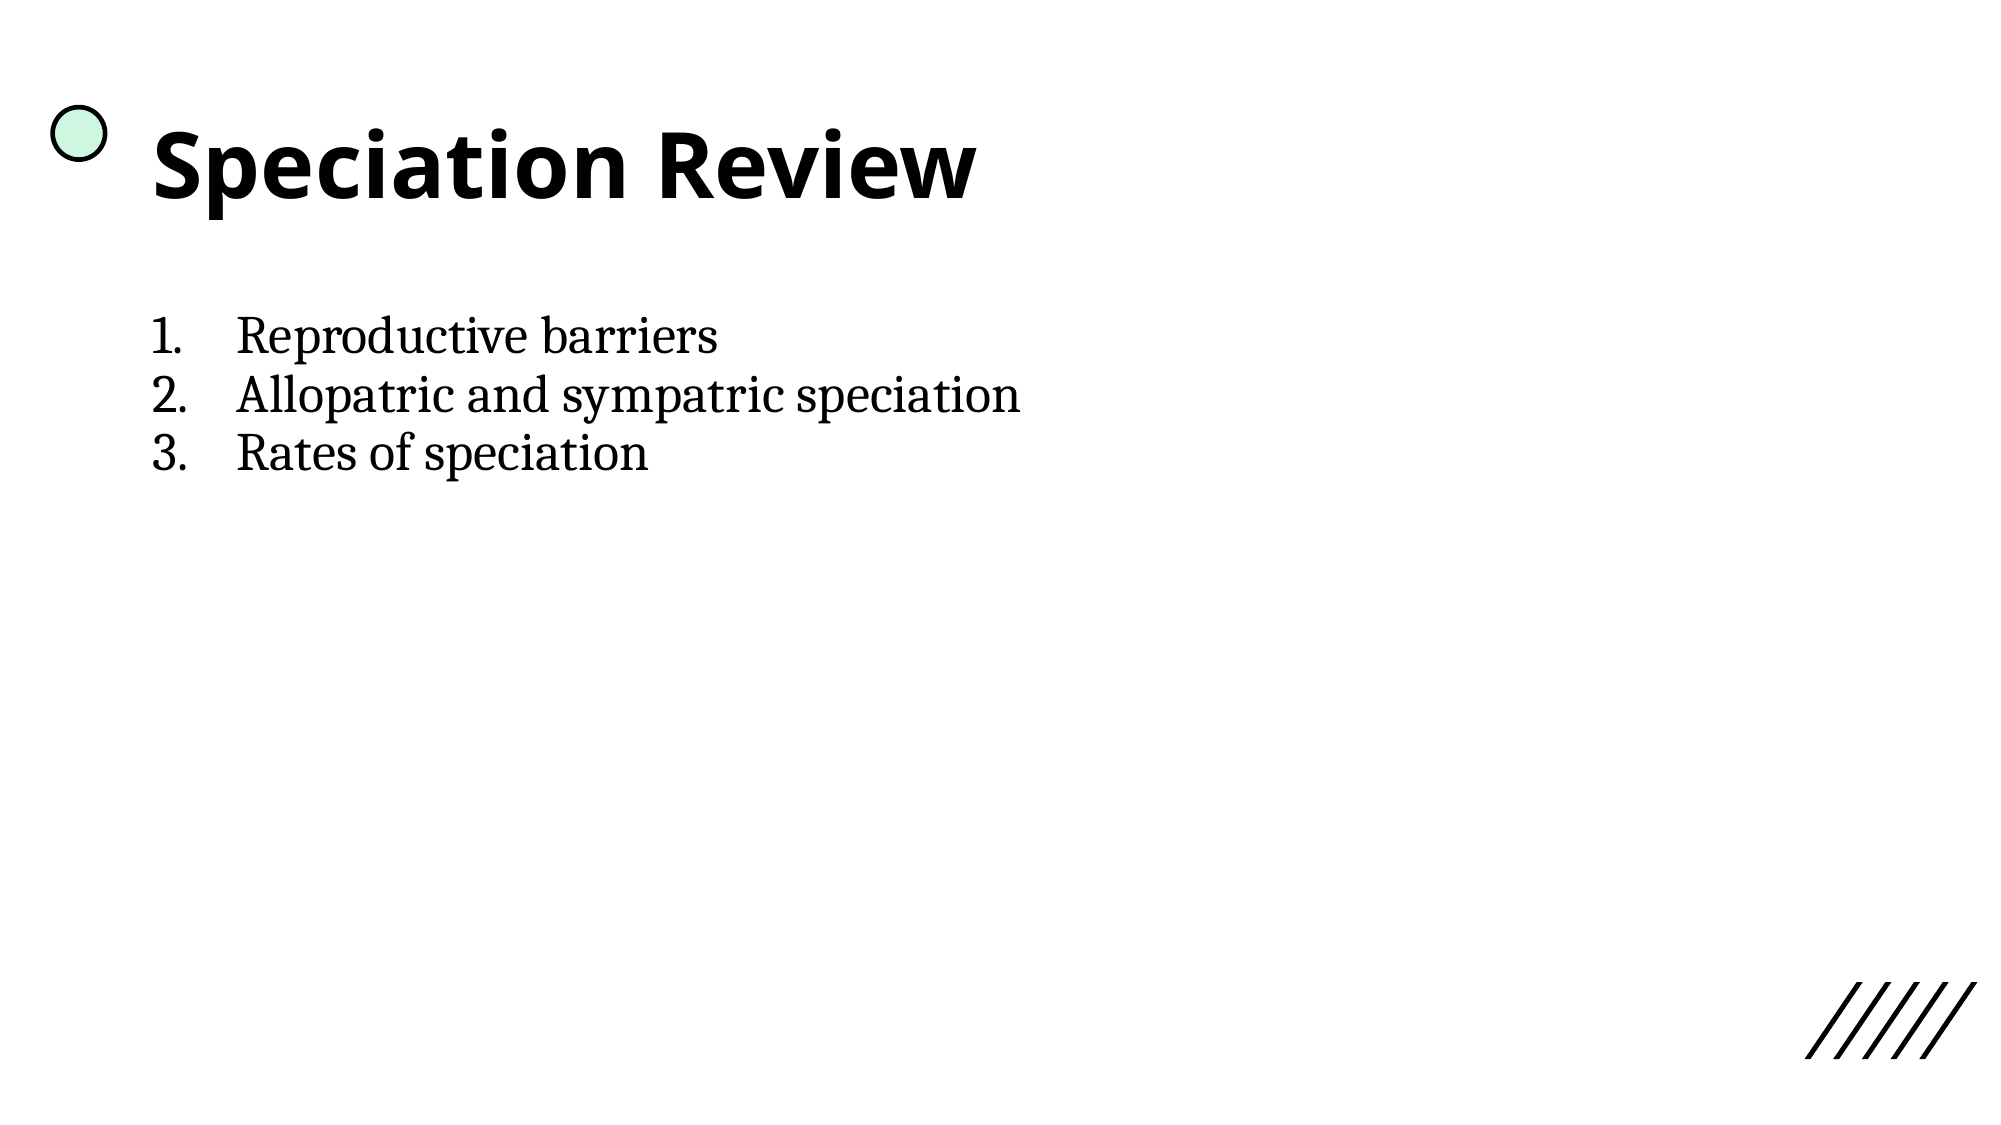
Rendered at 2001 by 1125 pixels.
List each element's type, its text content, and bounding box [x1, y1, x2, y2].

list Reproductive barriers Allopatric and sympatric speciation Rates of speciation [137, 299, 1863, 1014]
title Speciation Review [137, 59, 1863, 278]
